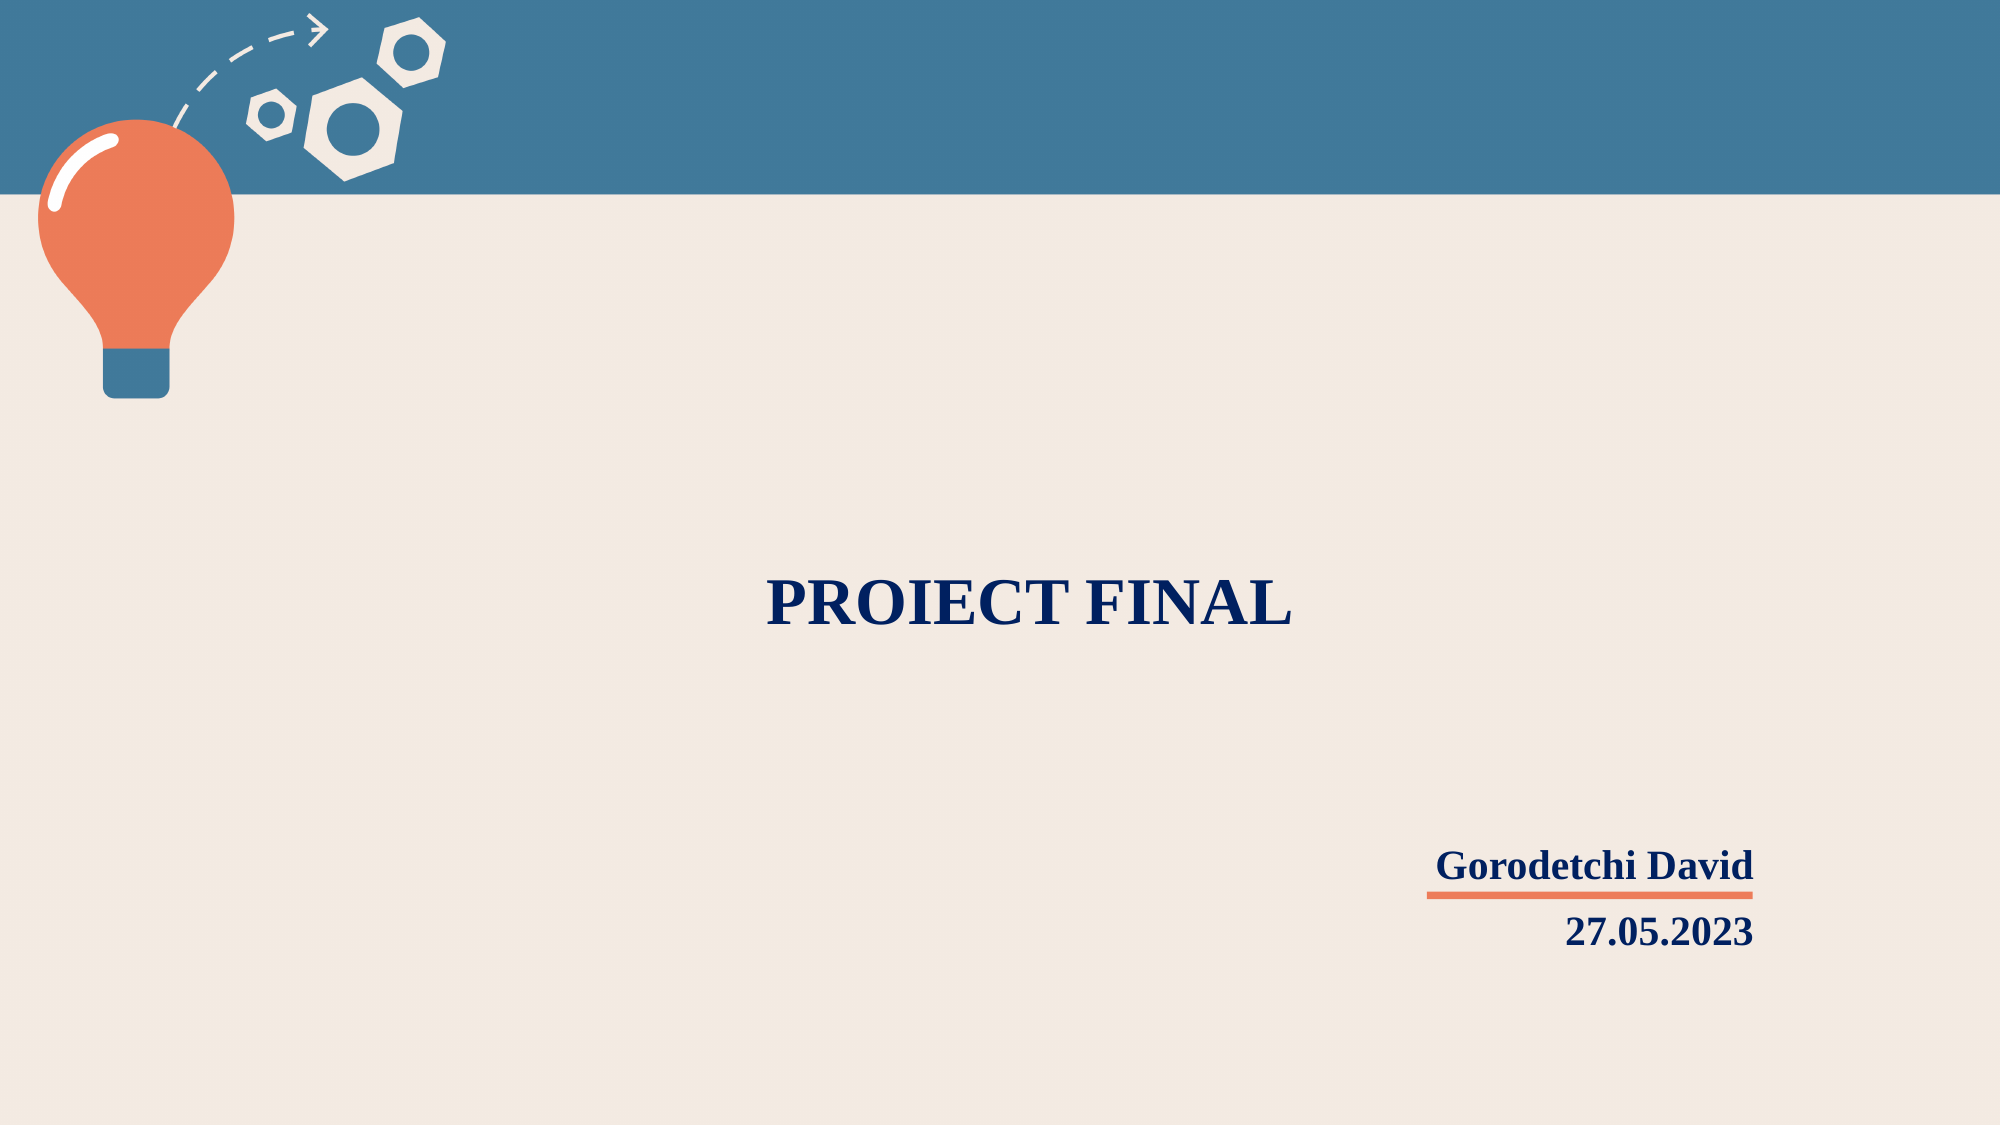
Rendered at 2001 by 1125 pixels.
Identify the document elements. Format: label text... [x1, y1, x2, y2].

title PROIECT FINAL [392, 525, 1668, 646]
picture [0, 0, 2000, 1125]
subtitle Gorodetchi David 27.05.2023 [627, 835, 1770, 1082]
text_box [1426, 891, 1754, 900]
